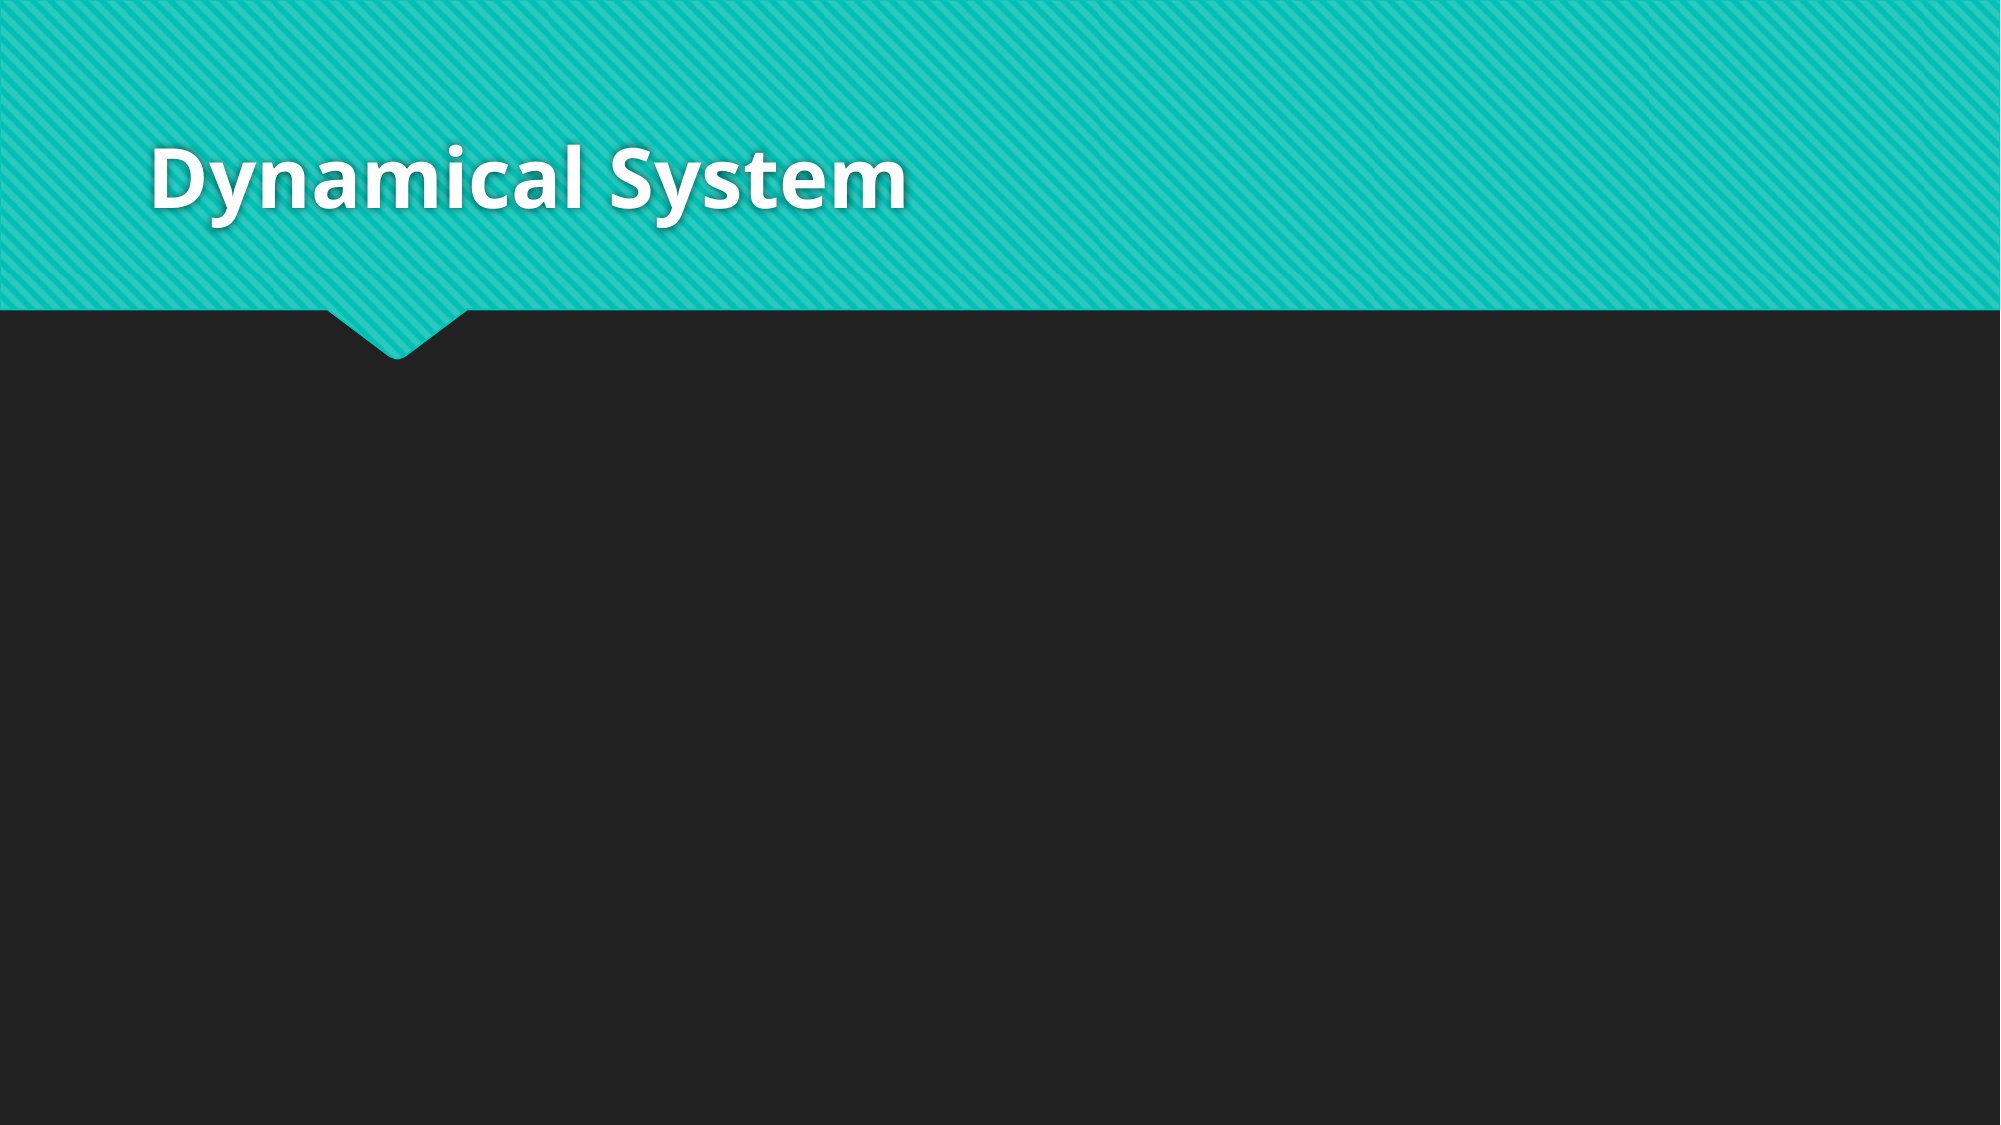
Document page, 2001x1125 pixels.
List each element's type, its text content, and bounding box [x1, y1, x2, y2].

title Dynamical System [132, 73, 1868, 233]
